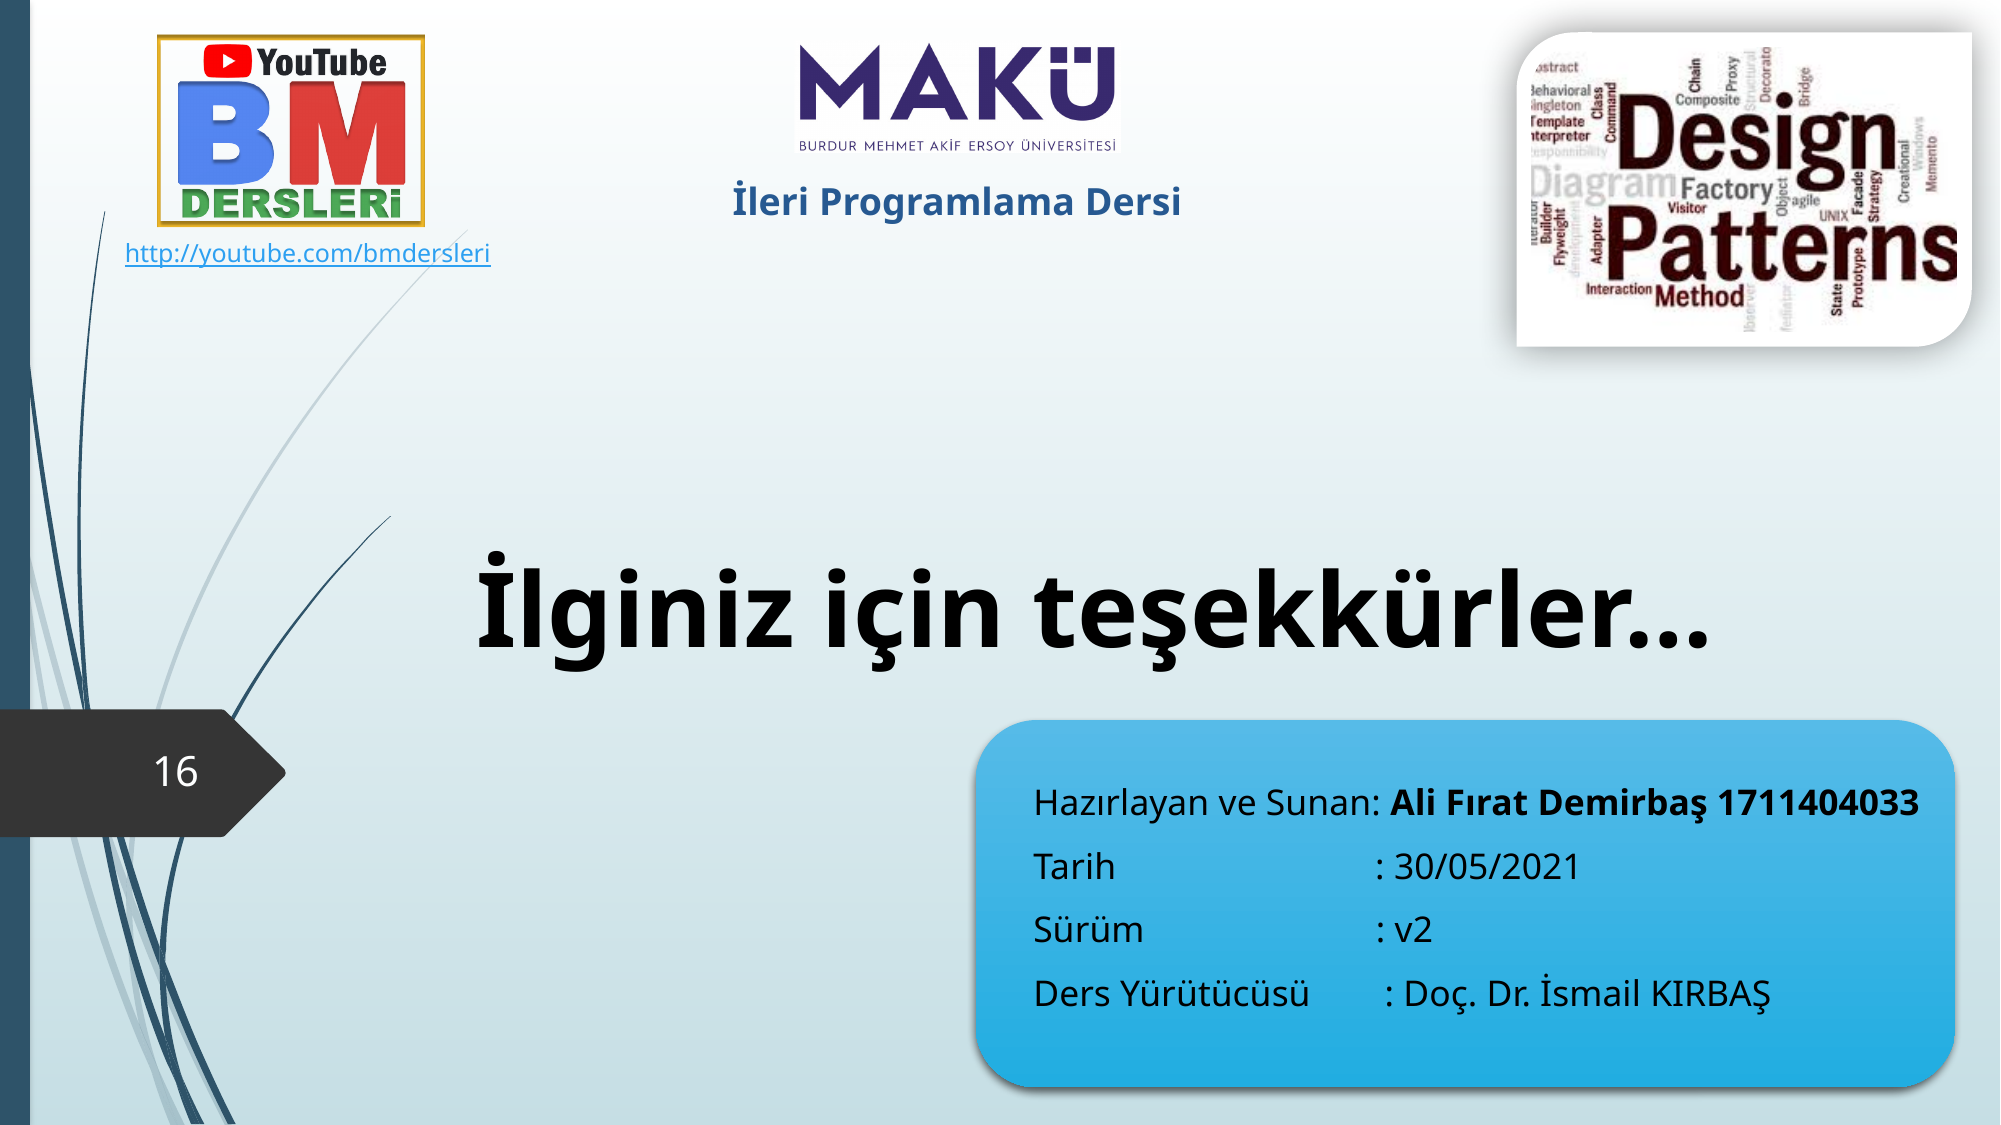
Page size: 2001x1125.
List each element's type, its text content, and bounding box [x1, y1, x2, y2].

picture [793, 40, 1122, 153]
text_box http://youtube.com/bmdersleri [80, 230, 536, 280]
text_box İleri Programlama Dersi [614, 170, 1301, 355]
text_box [975, 720, 1956, 1085]
slide_number 16 [87, 743, 216, 803]
text_box Hazırlayan ve Sunan: Ali Fırat Demirbaş 1711404033 Tarih : 30/05/2021 Sürüm : v2 Ders Yürütücüsü : Doç. Dr. İsmail KIRBAŞ [1018, 772, 1944, 1104]
picture [144, 0, 437, 264]
picture [1523, 39, 1965, 340]
title İlginiz için teşekkürler… [460, 530, 1736, 677]
